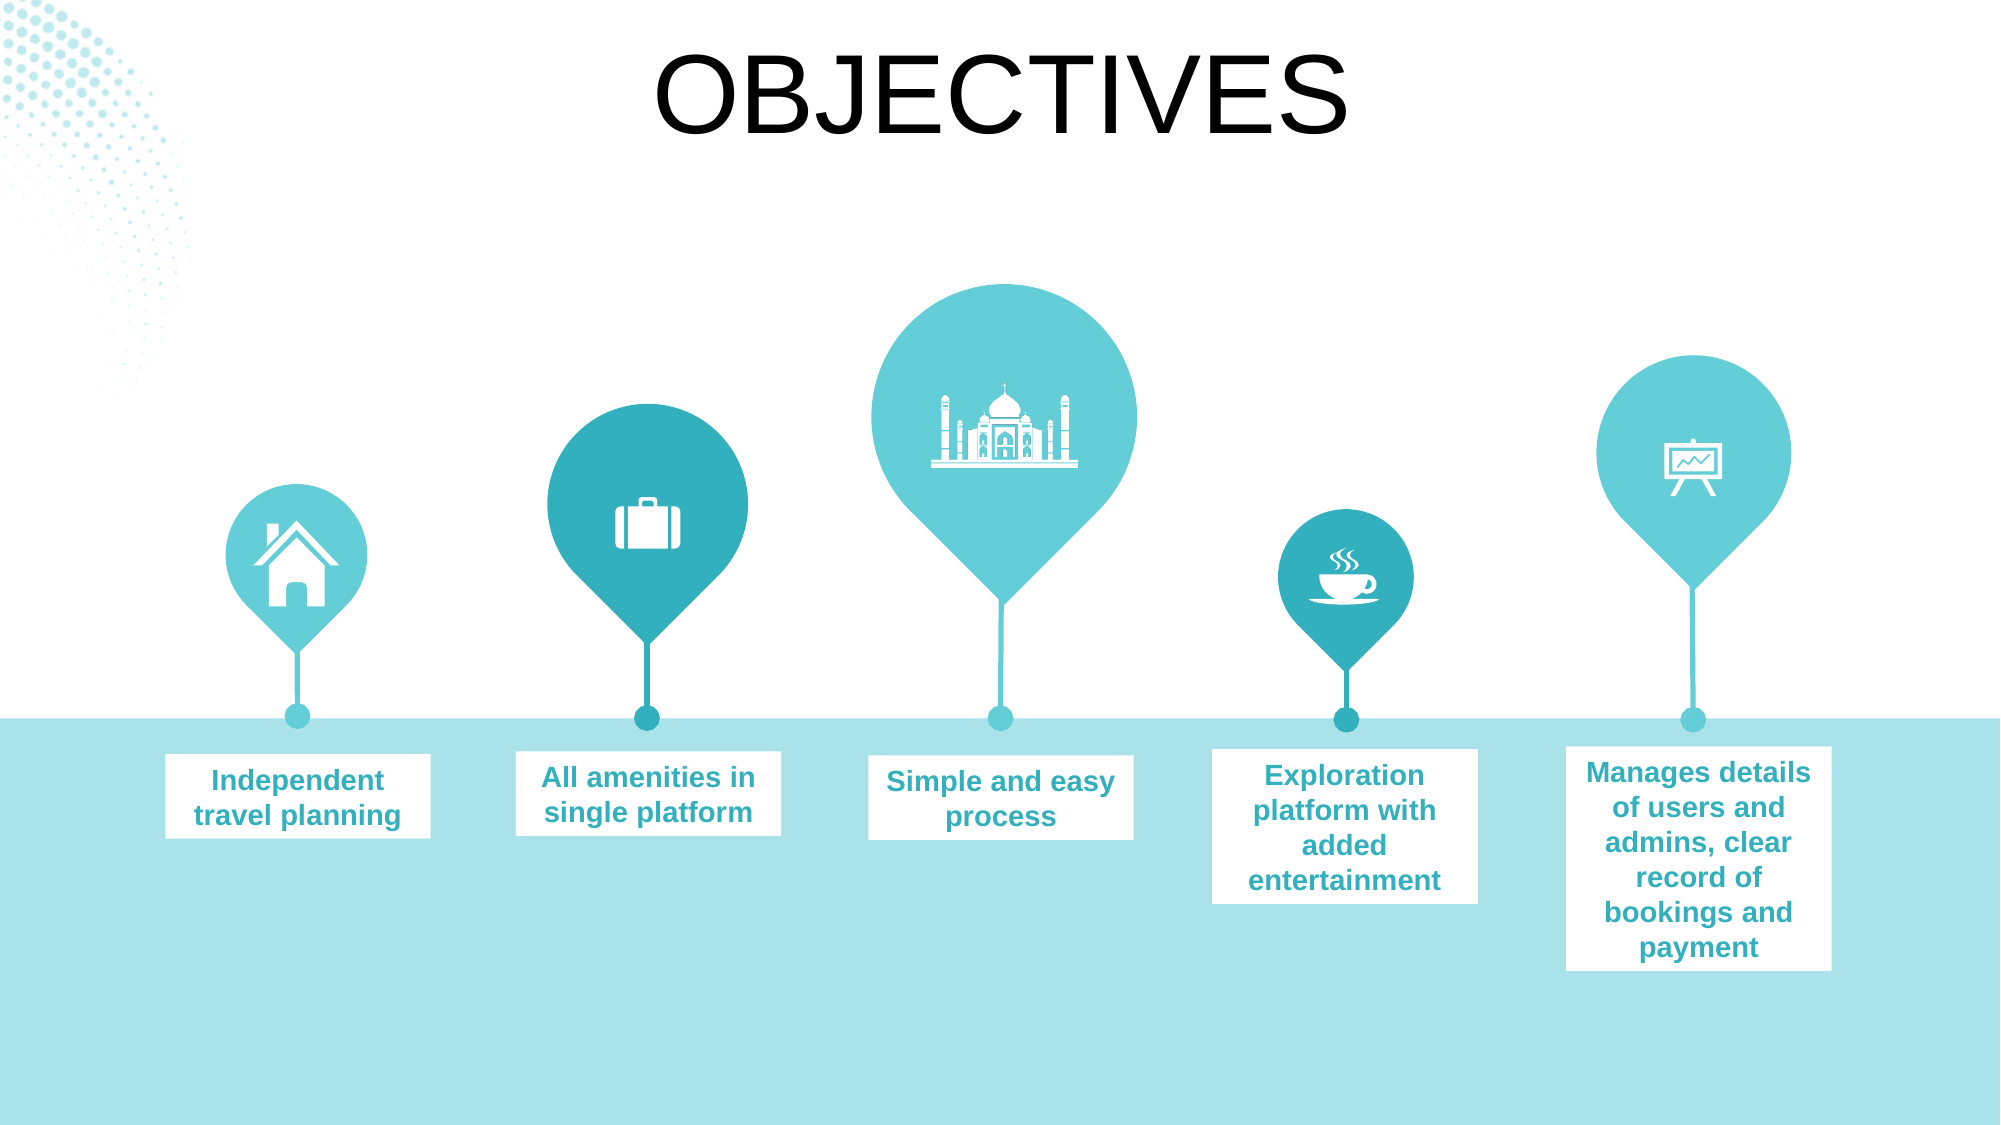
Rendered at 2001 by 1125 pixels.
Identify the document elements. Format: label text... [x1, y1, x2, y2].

picture [930, 381, 1078, 468]
text_box [1663, 437, 1724, 498]
text_box [1306, 547, 1382, 606]
text_box [0, 717, 2000, 1125]
text_box [870, 283, 1139, 607]
list OBJECTIVES [53, 38, 1952, 157]
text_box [868, 754, 1134, 850]
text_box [165, 753, 431, 861]
text_box [546, 402, 750, 646]
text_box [515, 750, 782, 858]
text_box [614, 496, 669, 550]
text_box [1566, 745, 1832, 973]
picture [0, 0, 2001, 1125]
text_box [670, 505, 682, 550]
text_box [250, 517, 342, 608]
text_box Exploration platform with added entertainment [1212, 749, 1478, 904]
text_box [1276, 508, 1415, 673]
text_box [1595, 354, 1793, 591]
text_box [224, 483, 369, 655]
